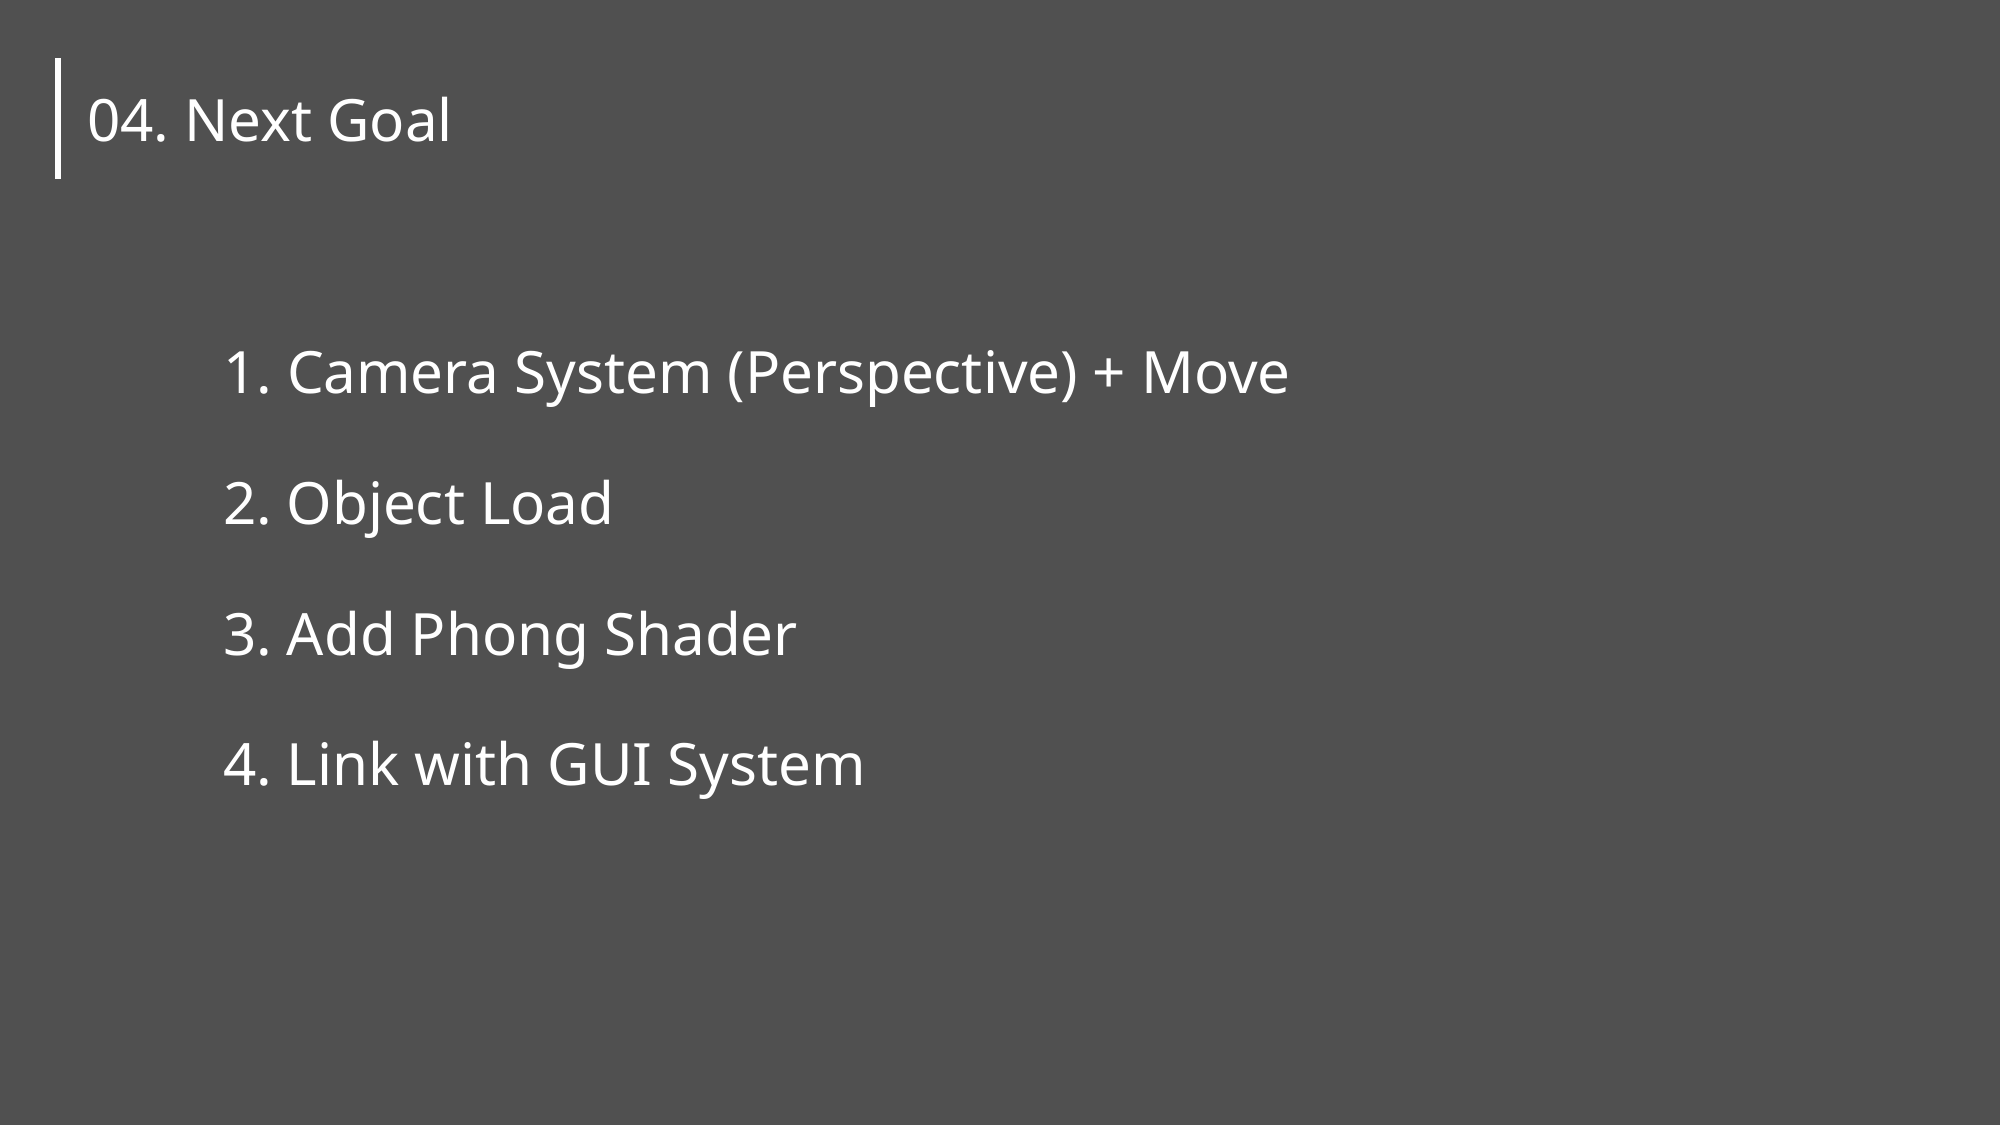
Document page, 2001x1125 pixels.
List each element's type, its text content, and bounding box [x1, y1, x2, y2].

text_box 04. Next Goal [72, 75, 488, 161]
text_box 3. Add Phong Shader [208, 589, 849, 675]
text_box 1. Camera System (Perspective) + Move [208, 327, 1361, 413]
text_box 4. Link with GUI System [208, 720, 914, 805]
text_box 2. Object Load [208, 458, 650, 544]
